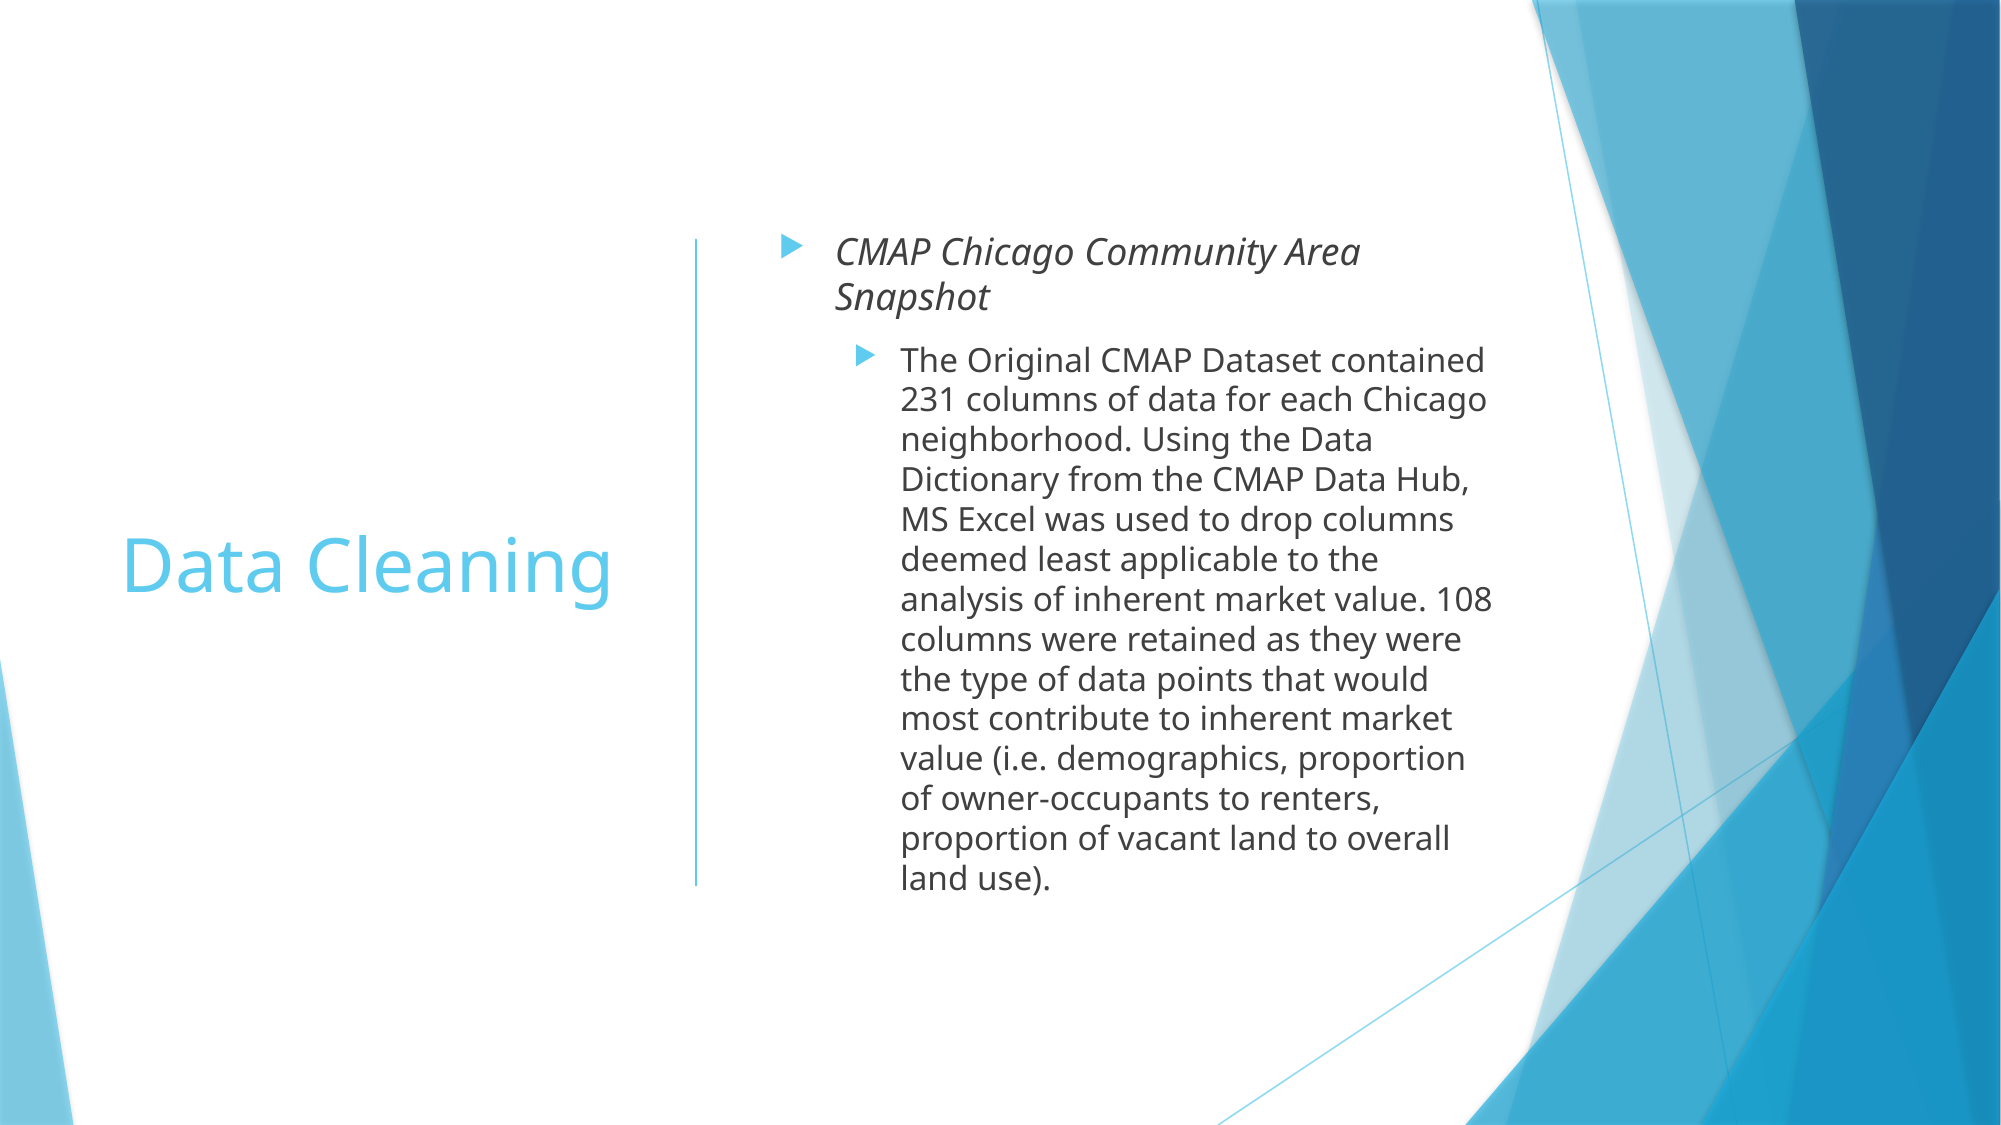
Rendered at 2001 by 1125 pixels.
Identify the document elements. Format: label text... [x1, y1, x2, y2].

list CMAP Chicago Community Area Snapshot The Original CMAP Dataset contained 231 columns of data for each Chicago neighborhood. Using the Data Dictionary from the CMAP Data Hub, MS Excel was used to drop columns deemed least applicable to the analysis of inherent market value. 108 columns were retained as they were the type of data points that would most contribute to inherent market value (i.e. demographics, proportion of owner-occupants to renters, proportion of vacant land to overall land use). [763, 133, 1522, 991]
title Data Cleaning [105, 133, 658, 991]
